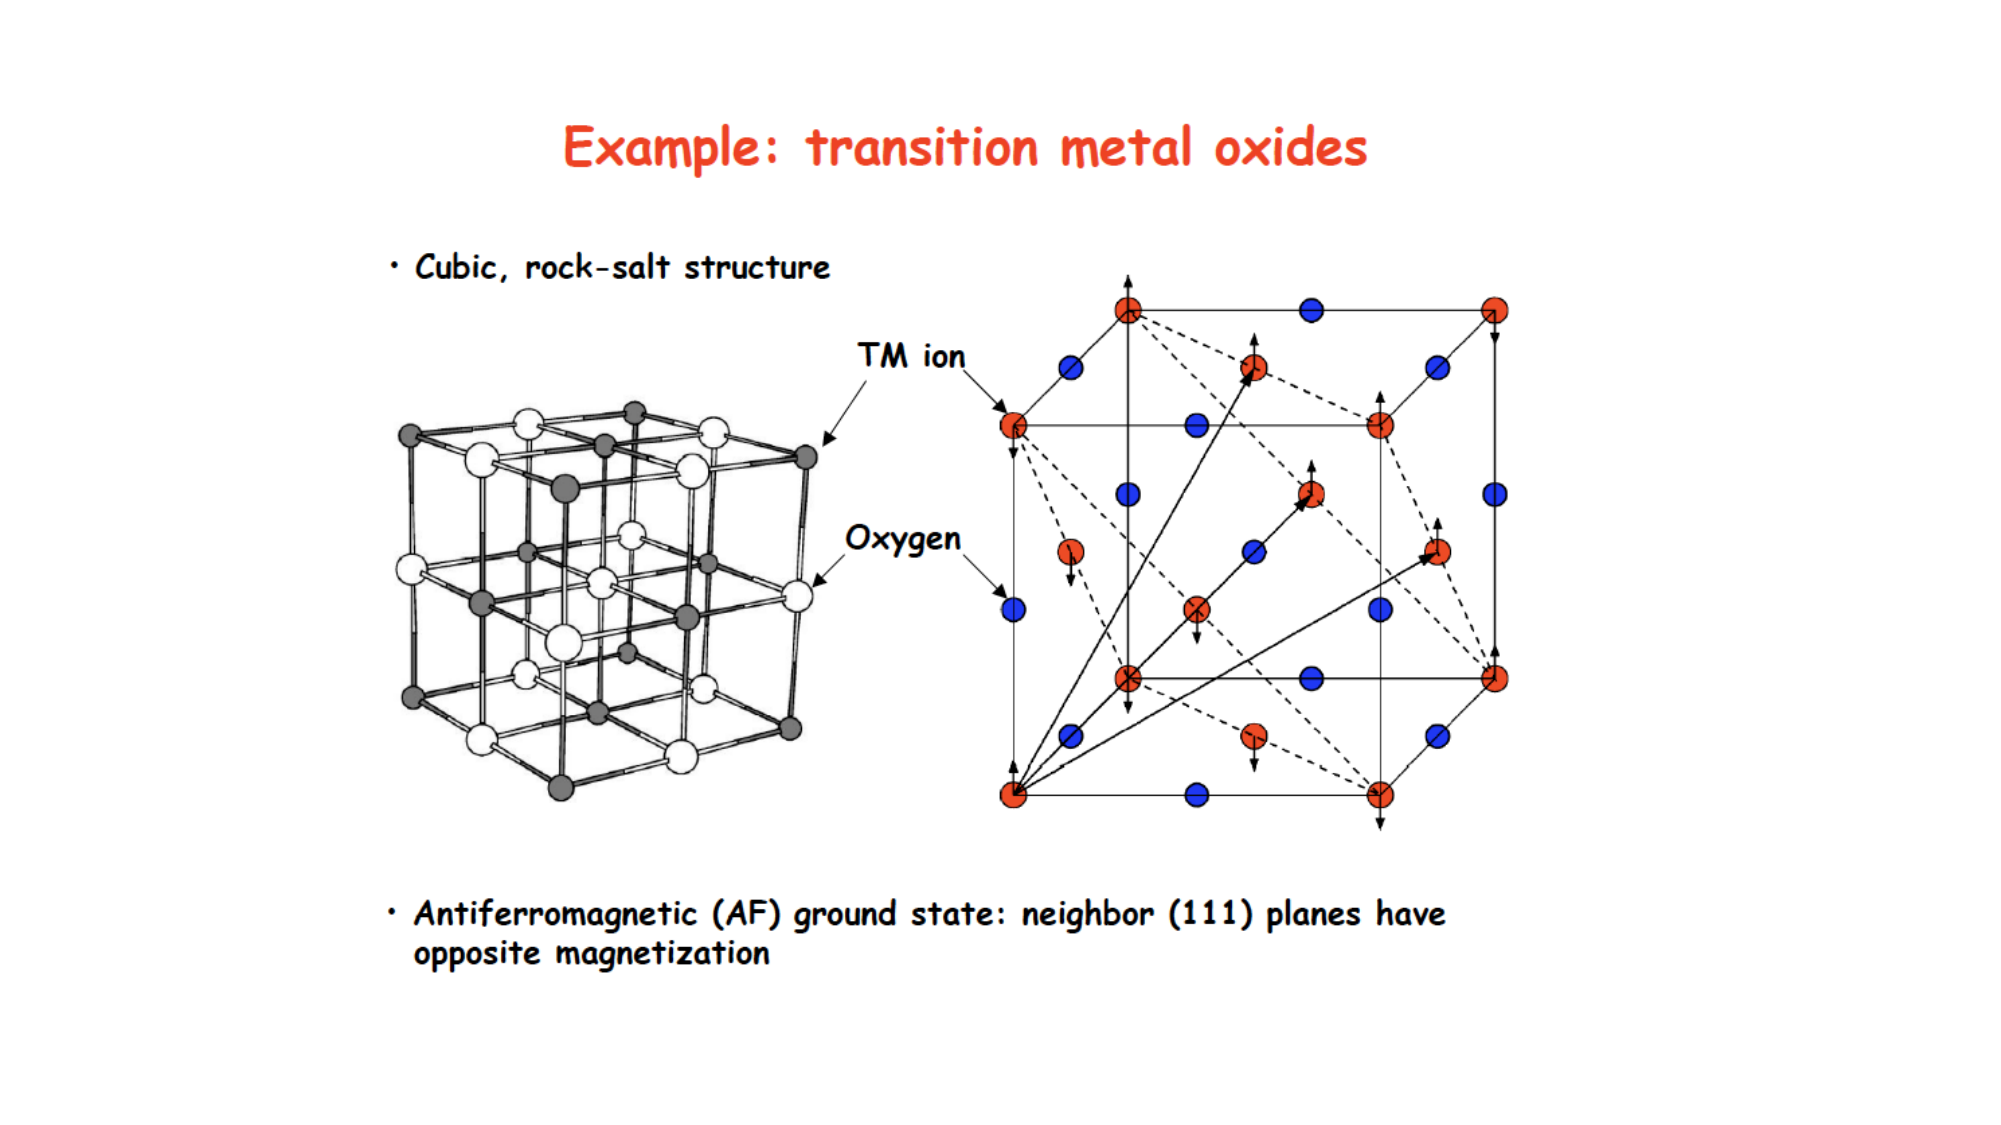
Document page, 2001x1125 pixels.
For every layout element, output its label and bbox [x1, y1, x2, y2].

picture [327, 81, 1537, 978]
